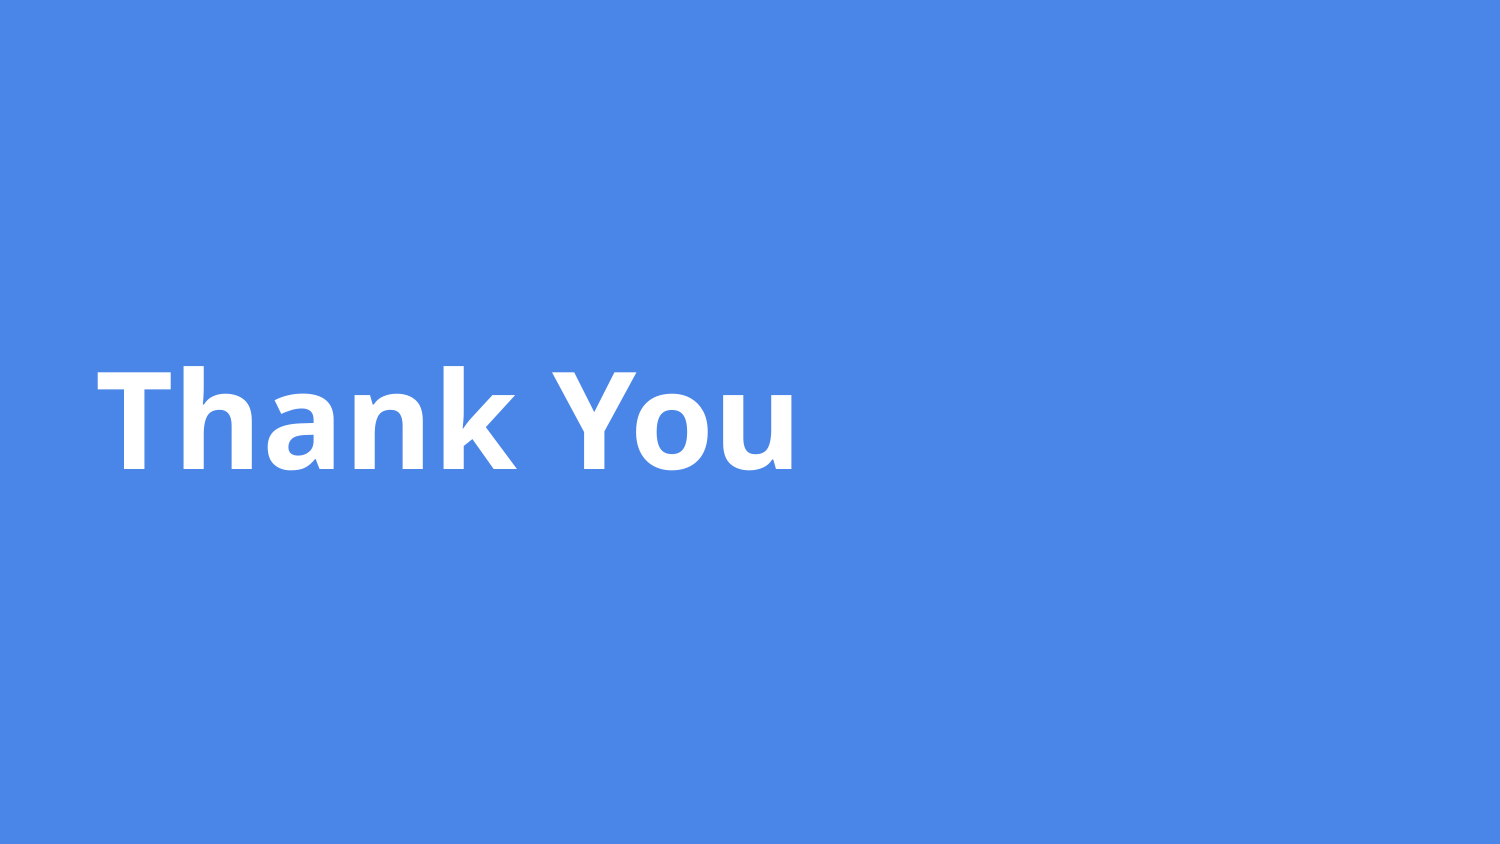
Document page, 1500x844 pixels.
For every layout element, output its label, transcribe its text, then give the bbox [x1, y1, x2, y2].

title Thank You [80, 80, 1102, 752]
